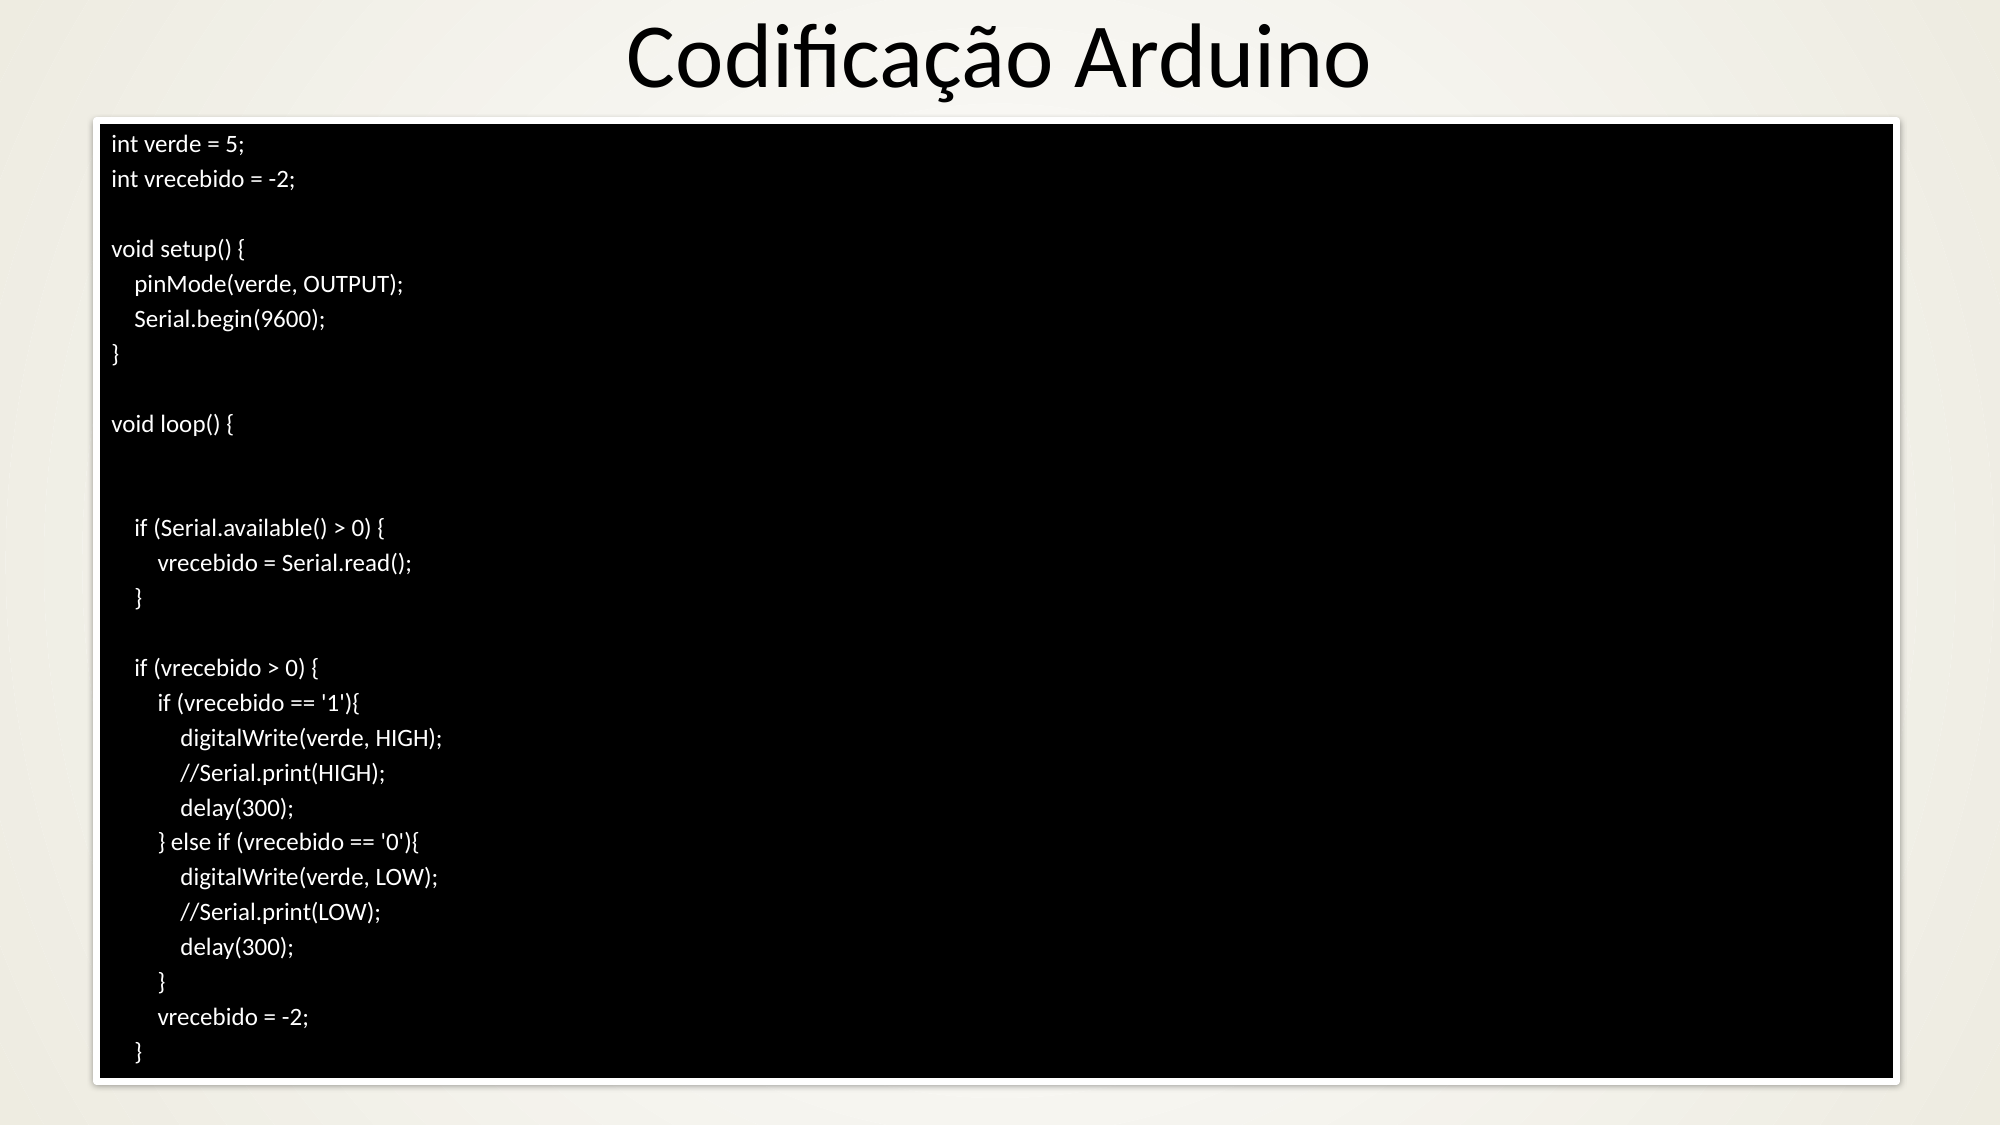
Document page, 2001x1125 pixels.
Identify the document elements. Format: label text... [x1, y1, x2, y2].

title Codificação Arduino [99, 0, 1900, 116]
list int verde = 5; int vrecebido = -2; void setup() { pinMode(verde, OUTPUT); Serial.begin(9600); } void loop() { if (Serial.available() > 0) { vrecebido = Serial.read(); } if (vrecebido > 0) { if (vrecebido == '1'){ digitalWrite(verde, HIGH); //Serial.print(HIGH); delay(300); } else if (vrecebido == '0'){ digitalWrite(verde, LOW); //Serial.print(LOW); delay(300); } vrecebido = -2; } [93, 117, 1900, 1085]
